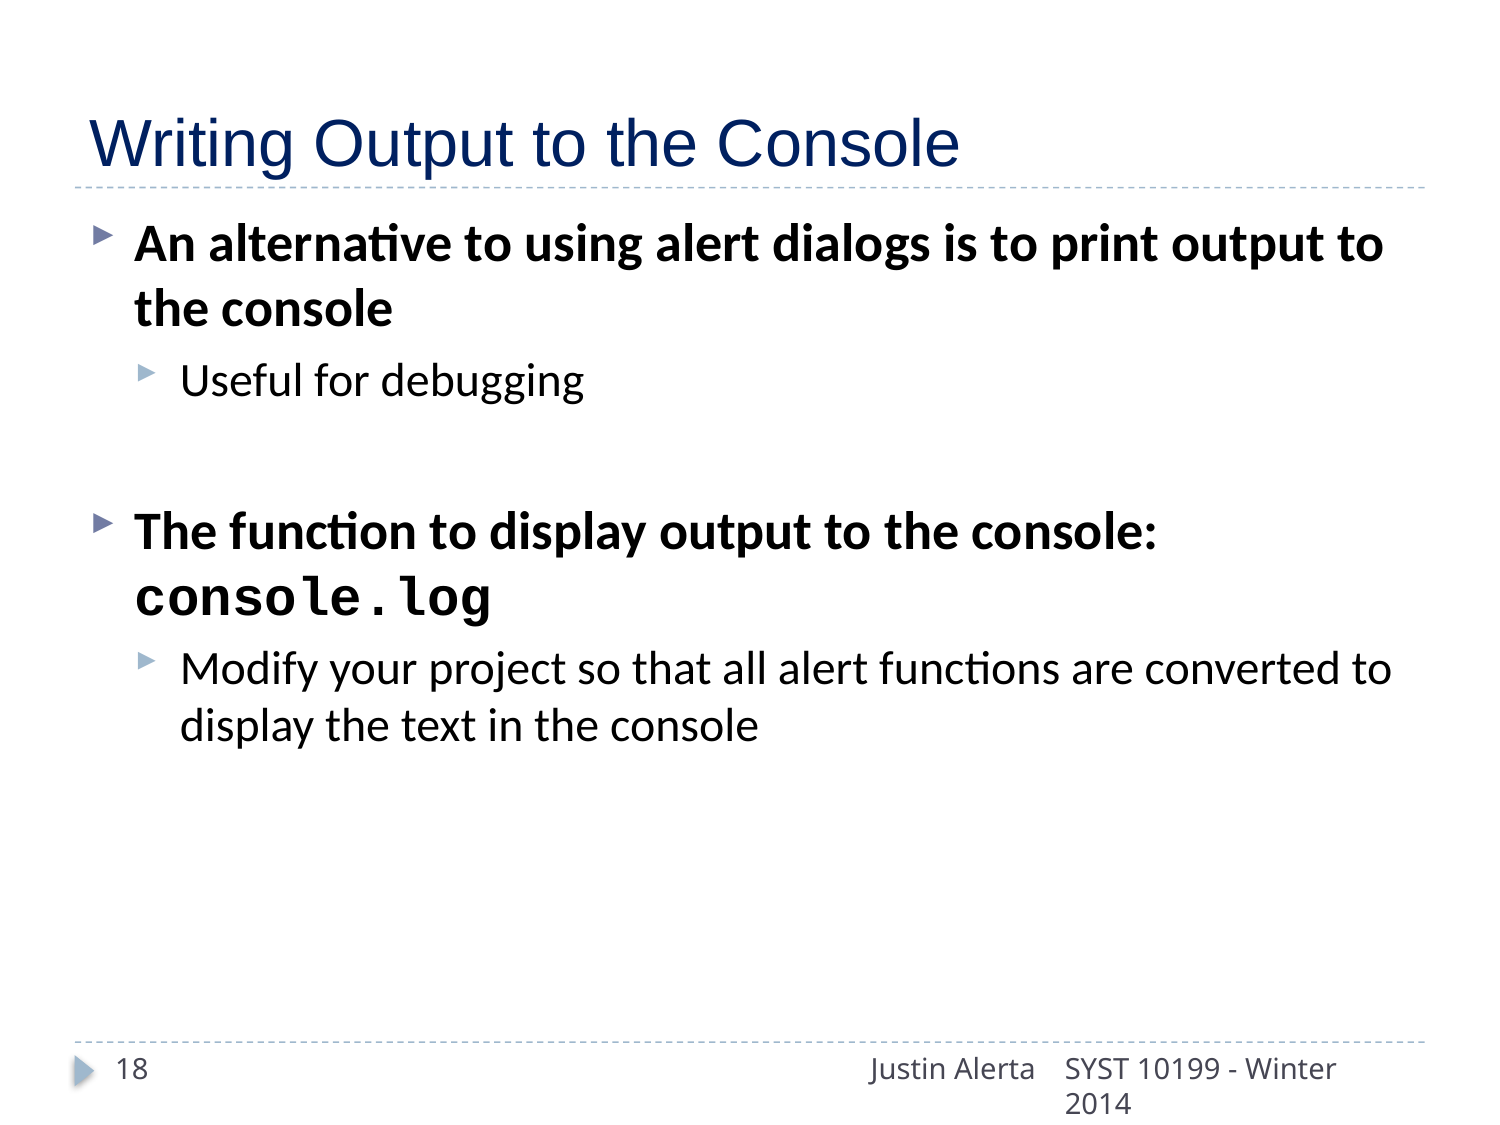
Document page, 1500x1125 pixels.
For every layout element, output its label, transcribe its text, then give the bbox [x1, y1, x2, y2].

slide_number 18 [100, 1042, 426, 1103]
slide_number SYST 10199 - Winter 2014 [1051, 1042, 1426, 1103]
title Writing Output to the Console [75, 24, 1425, 188]
footer Justin Alerta [475, 1042, 1051, 1103]
list An alternative to using alert dialogs is to print output to the console Useful for debugging The function to display output to the console: console.log Modify your project so that all alert functions are converted to display the text in the console [75, 200, 1425, 1010]
